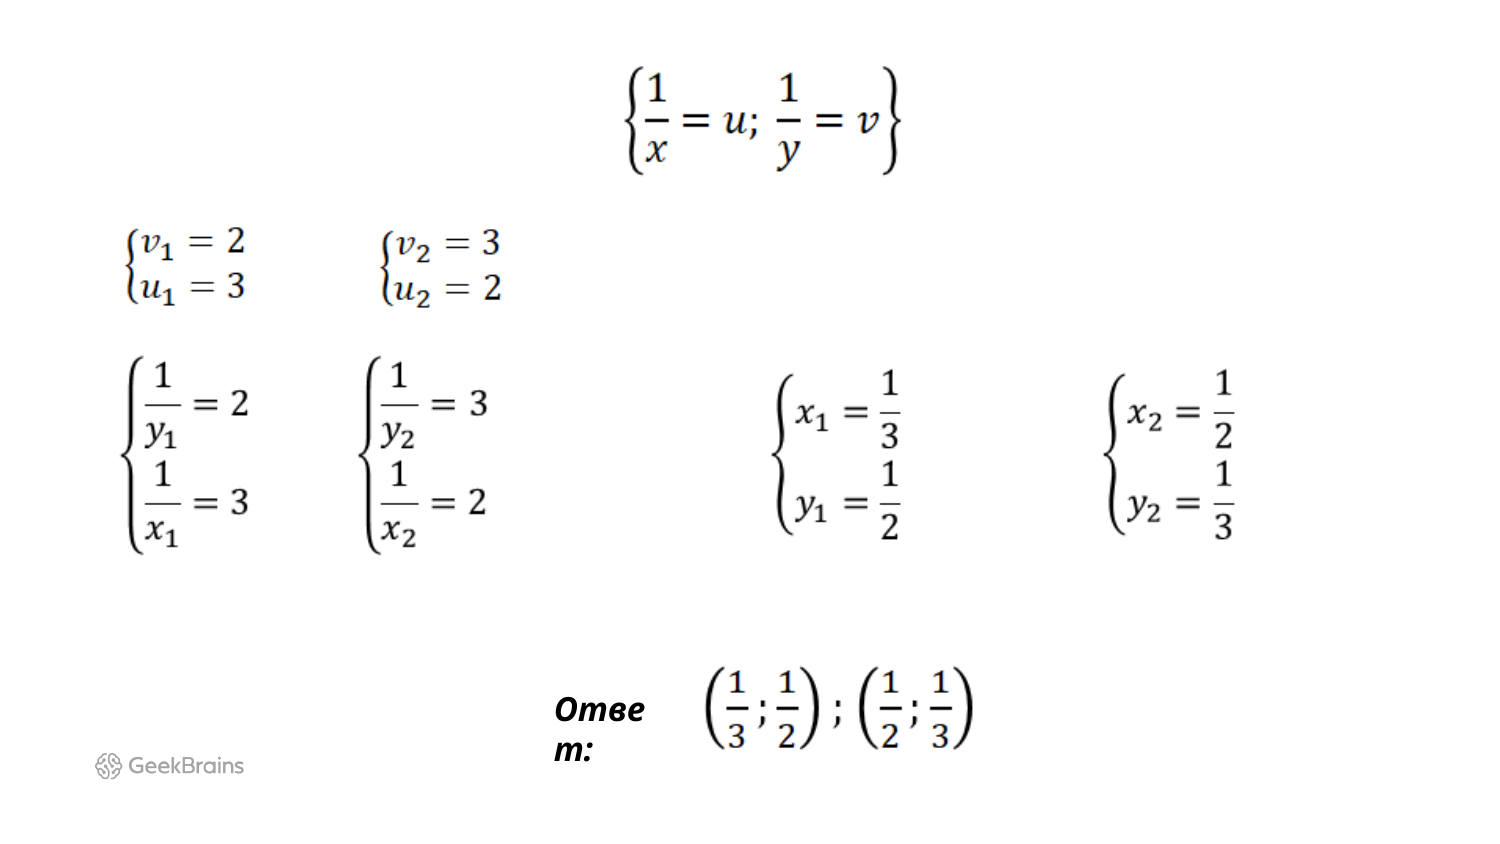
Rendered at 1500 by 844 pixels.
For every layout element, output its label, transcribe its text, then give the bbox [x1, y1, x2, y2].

text_box Ответ: [538, 672, 687, 783]
picture [1082, 355, 1255, 549]
picture [363, 212, 521, 327]
picture [749, 355, 921, 549]
picture [686, 652, 1029, 760]
picture [98, 341, 271, 563]
picture [106, 212, 264, 327]
picture [323, 341, 521, 563]
picture [557, 54, 966, 187]
